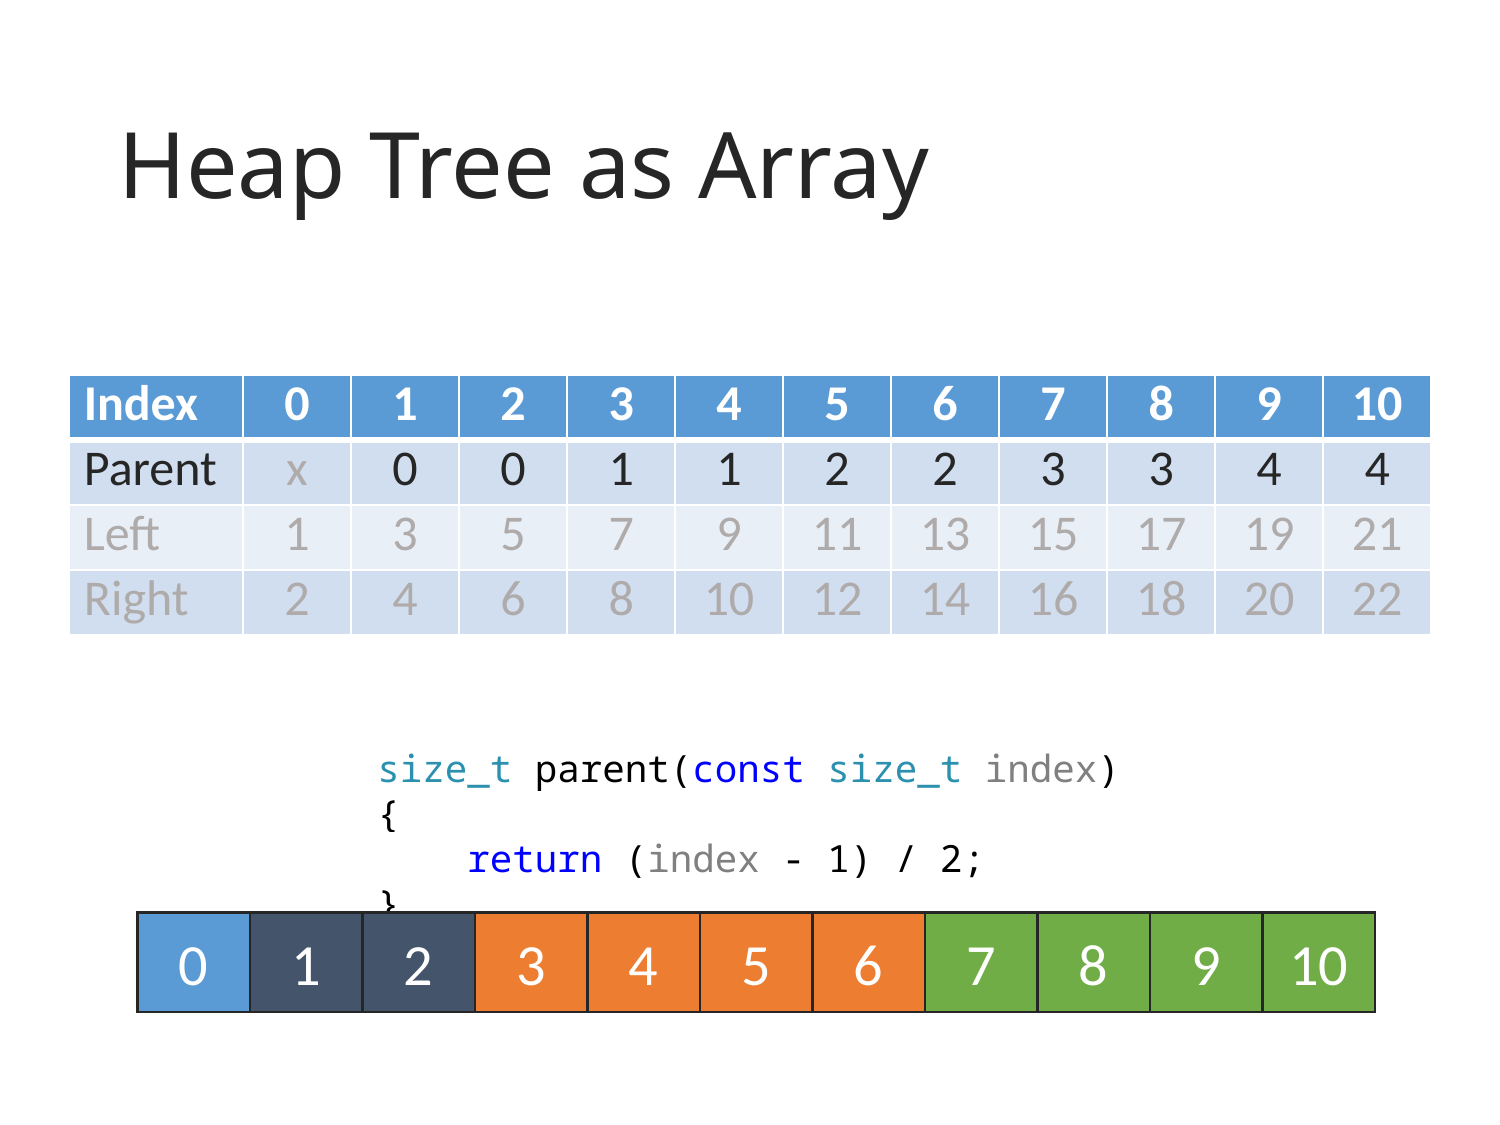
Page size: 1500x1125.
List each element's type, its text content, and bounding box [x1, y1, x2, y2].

table_cell Right [70, 571, 242, 634]
table_header 4 [676, 376, 782, 437]
table_cell 3 [352, 506, 458, 569]
table_header 1 [352, 376, 458, 437]
table_cell 2 [892, 443, 998, 504]
table_cell 2 [784, 443, 890, 504]
table_cell 4 [352, 571, 458, 634]
table_cell 6 [460, 571, 566, 634]
table_header 9 [1216, 376, 1322, 437]
table_header 6 [892, 376, 998, 437]
table_cell 8 [568, 571, 674, 634]
table_cell 3 [1000, 443, 1106, 504]
table_header 7 [1000, 376, 1106, 437]
table_cell 4 [1324, 443, 1430, 504]
table_header 0 [244, 376, 350, 437]
table_header 3 [568, 376, 674, 437]
table_cell 1 [244, 506, 350, 569]
table_cell 22 [1324, 571, 1430, 634]
table_cell 0 [352, 443, 458, 504]
table_cell 1 [676, 443, 782, 504]
title Heap Tree as Array [103, 59, 1397, 278]
table_cell 10 [676, 571, 782, 634]
table_cell 4 [1216, 443, 1322, 504]
table_cell 13 [892, 506, 998, 569]
table_cell 2 [244, 571, 350, 634]
table_cell 21 [1324, 506, 1430, 569]
table_cell x [244, 443, 350, 504]
table_cell 11 [784, 506, 890, 569]
table_cell 1 [568, 443, 674, 504]
table_cell 12 [784, 571, 890, 634]
table_cell 7 [568, 506, 674, 569]
table_cell 14 [892, 571, 998, 634]
table_header Index [70, 376, 242, 437]
table_header 8 [1108, 376, 1214, 437]
table_cell 3 [1108, 443, 1214, 504]
text_box size_t parent(const size_t index) { return (index - 1) / 2; } [362, 737, 1138, 911]
table_cell 19 [1216, 506, 1322, 569]
table_cell 15 [1000, 506, 1106, 569]
table_cell 0 [460, 443, 566, 504]
table_header 2 [460, 376, 566, 437]
table_cell 17 [1108, 506, 1214, 569]
table_cell Parent [70, 443, 242, 504]
table_cell 16 [1000, 571, 1106, 634]
table_header 5 [784, 376, 890, 437]
table_cell 9 [676, 506, 782, 569]
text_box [137, 912, 1375, 1013]
table_cell 18 [1108, 571, 1214, 634]
table_cell 20 [1216, 571, 1322, 634]
table_cell Left [70, 506, 242, 569]
table_cell 5 [460, 506, 566, 569]
table_header 10 [1324, 376, 1430, 437]
